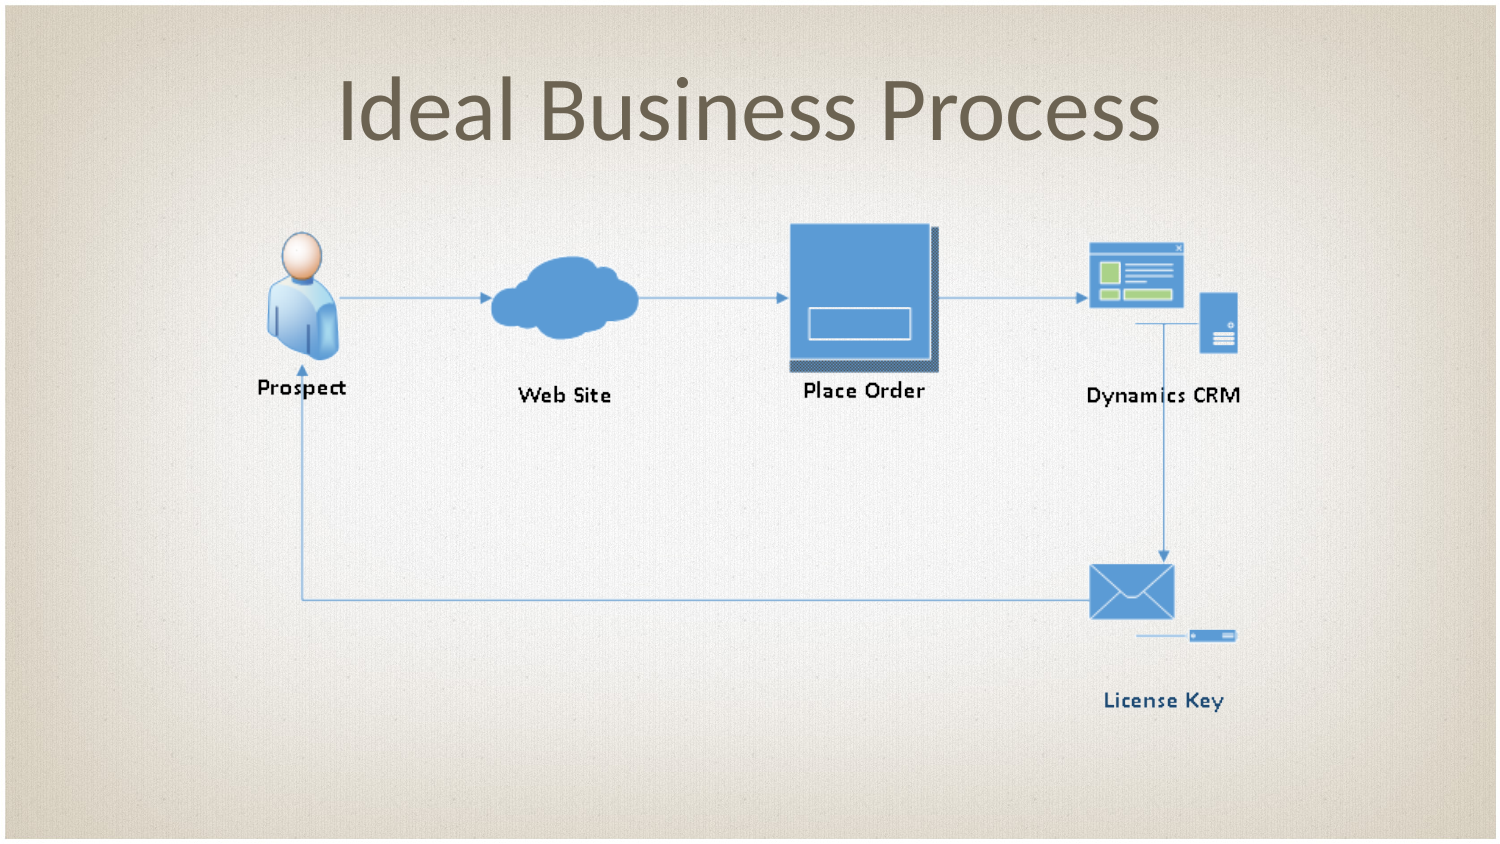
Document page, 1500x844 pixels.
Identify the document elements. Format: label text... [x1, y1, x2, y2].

title Ideal Business Process [75, 33, 1425, 175]
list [243, 220, 1257, 731]
picture [0, 0, 1500, 844]
